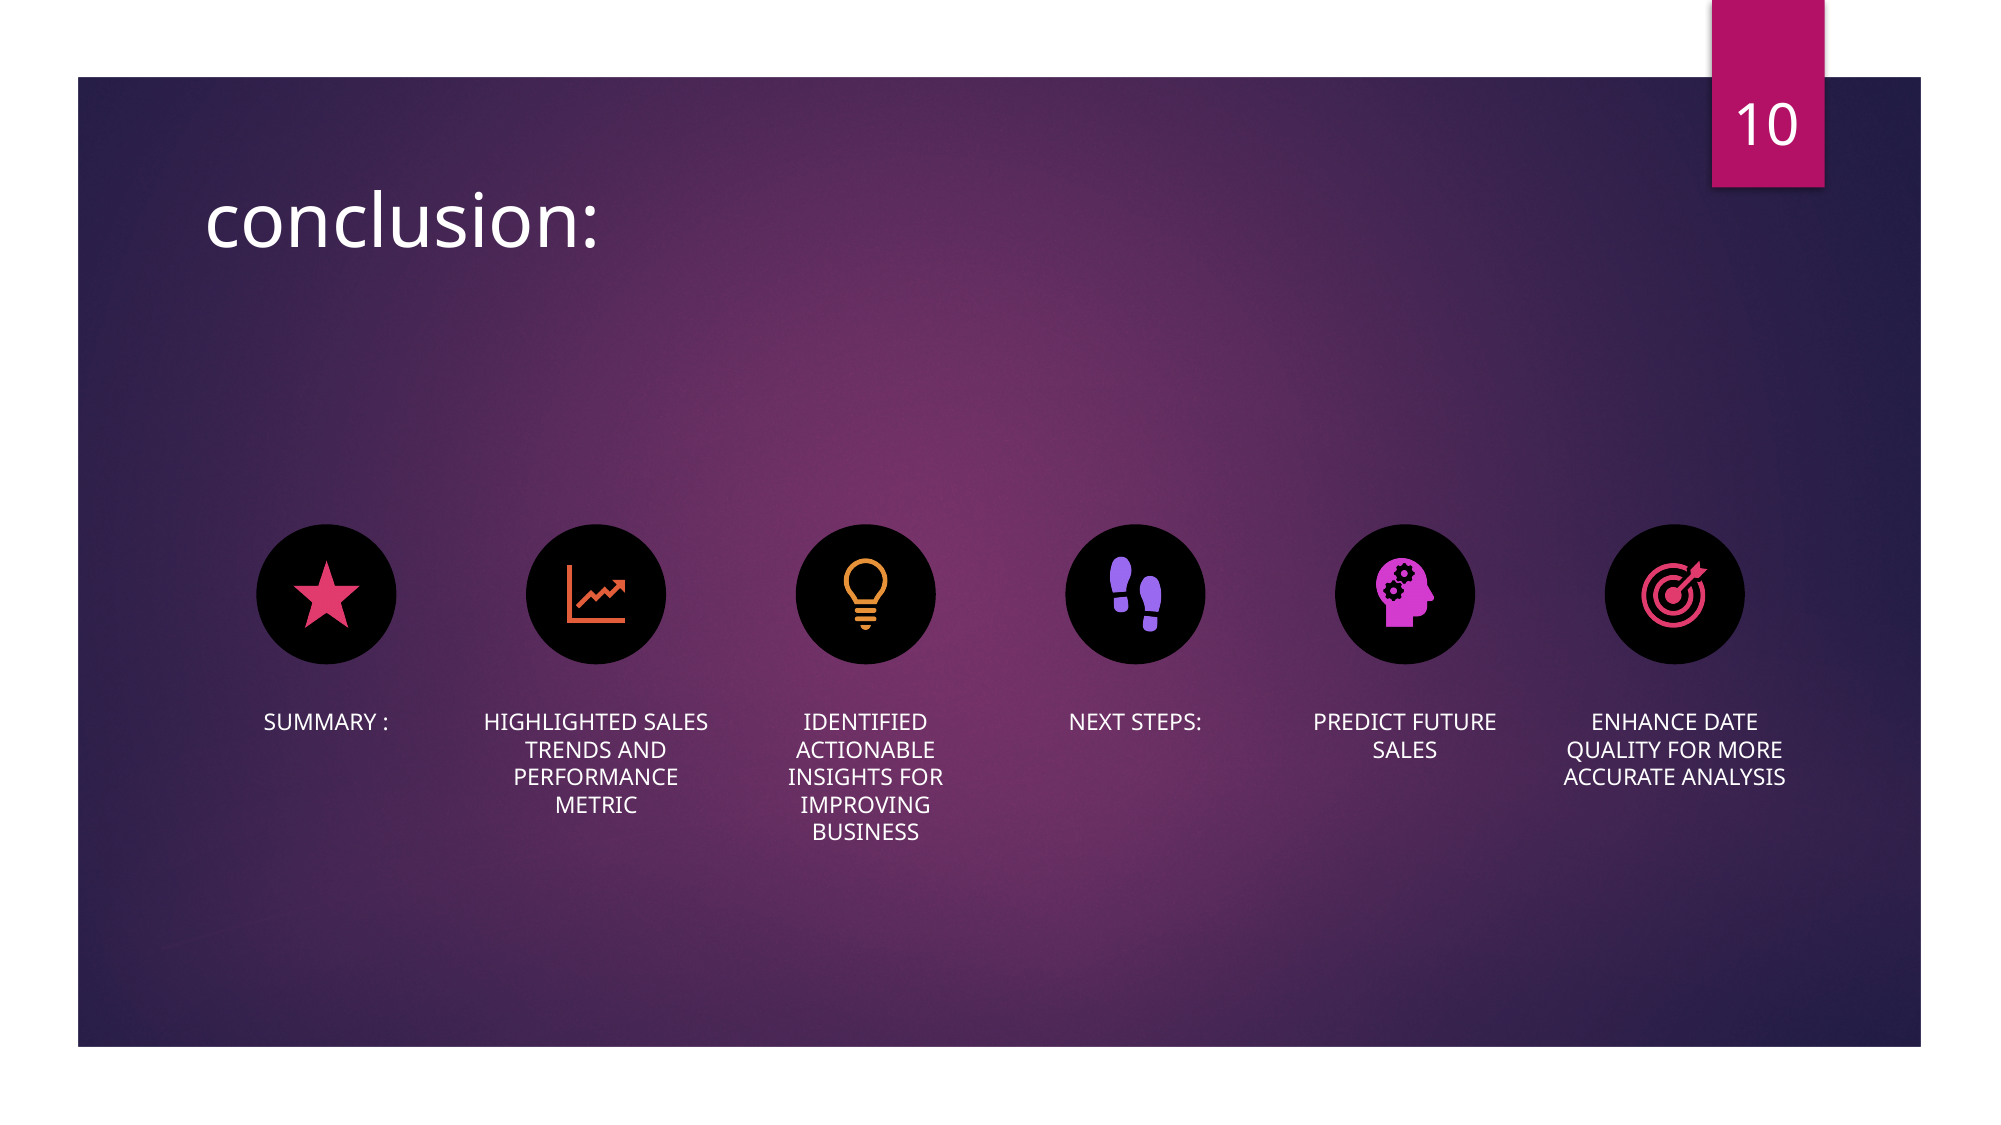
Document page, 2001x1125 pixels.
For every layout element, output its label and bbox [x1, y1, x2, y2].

list [210, 380, 1791, 943]
text_box [0, 0, 2000, 1125]
